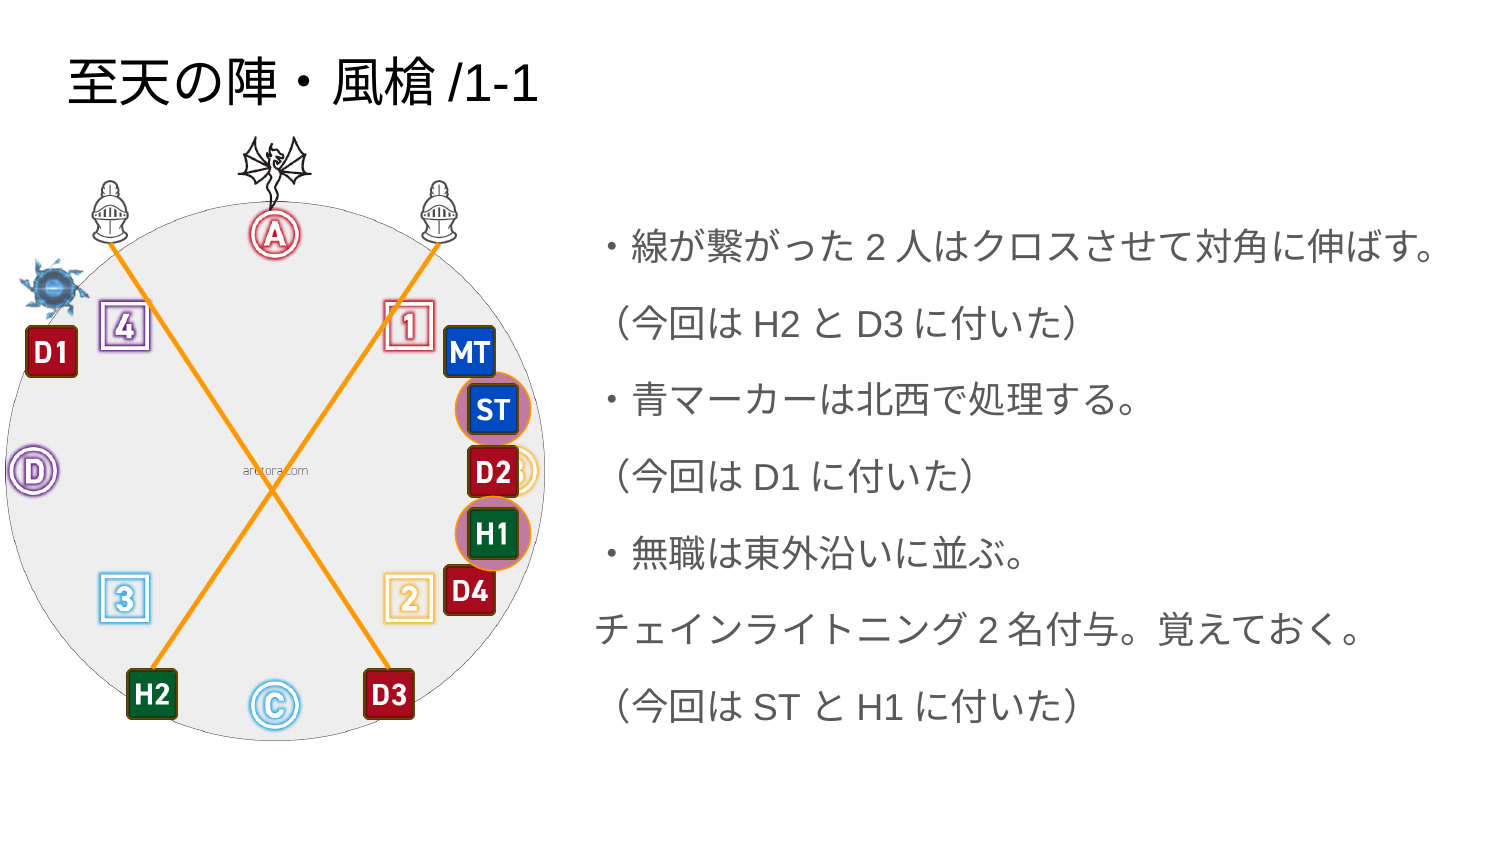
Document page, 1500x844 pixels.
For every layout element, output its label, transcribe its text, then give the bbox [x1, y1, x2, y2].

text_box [109, 243, 390, 669]
picture [0, 127, 559, 751]
title 至天の陣・風槍/1-1 [51, 33, 1449, 128]
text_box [391, 243, 440, 669]
list ・線が繋がった2人はクロスさせて対角に伸ばす。 （今回はH2とD3に付いた） ・青マーカーは北西で処理する。 （今回はD1に付いた） ・無職は東外沿いに並ぶ。 チェインライトニング2名付与。覚えておく。 （今回はSTとH1に付いた） [579, 201, 1480, 837]
